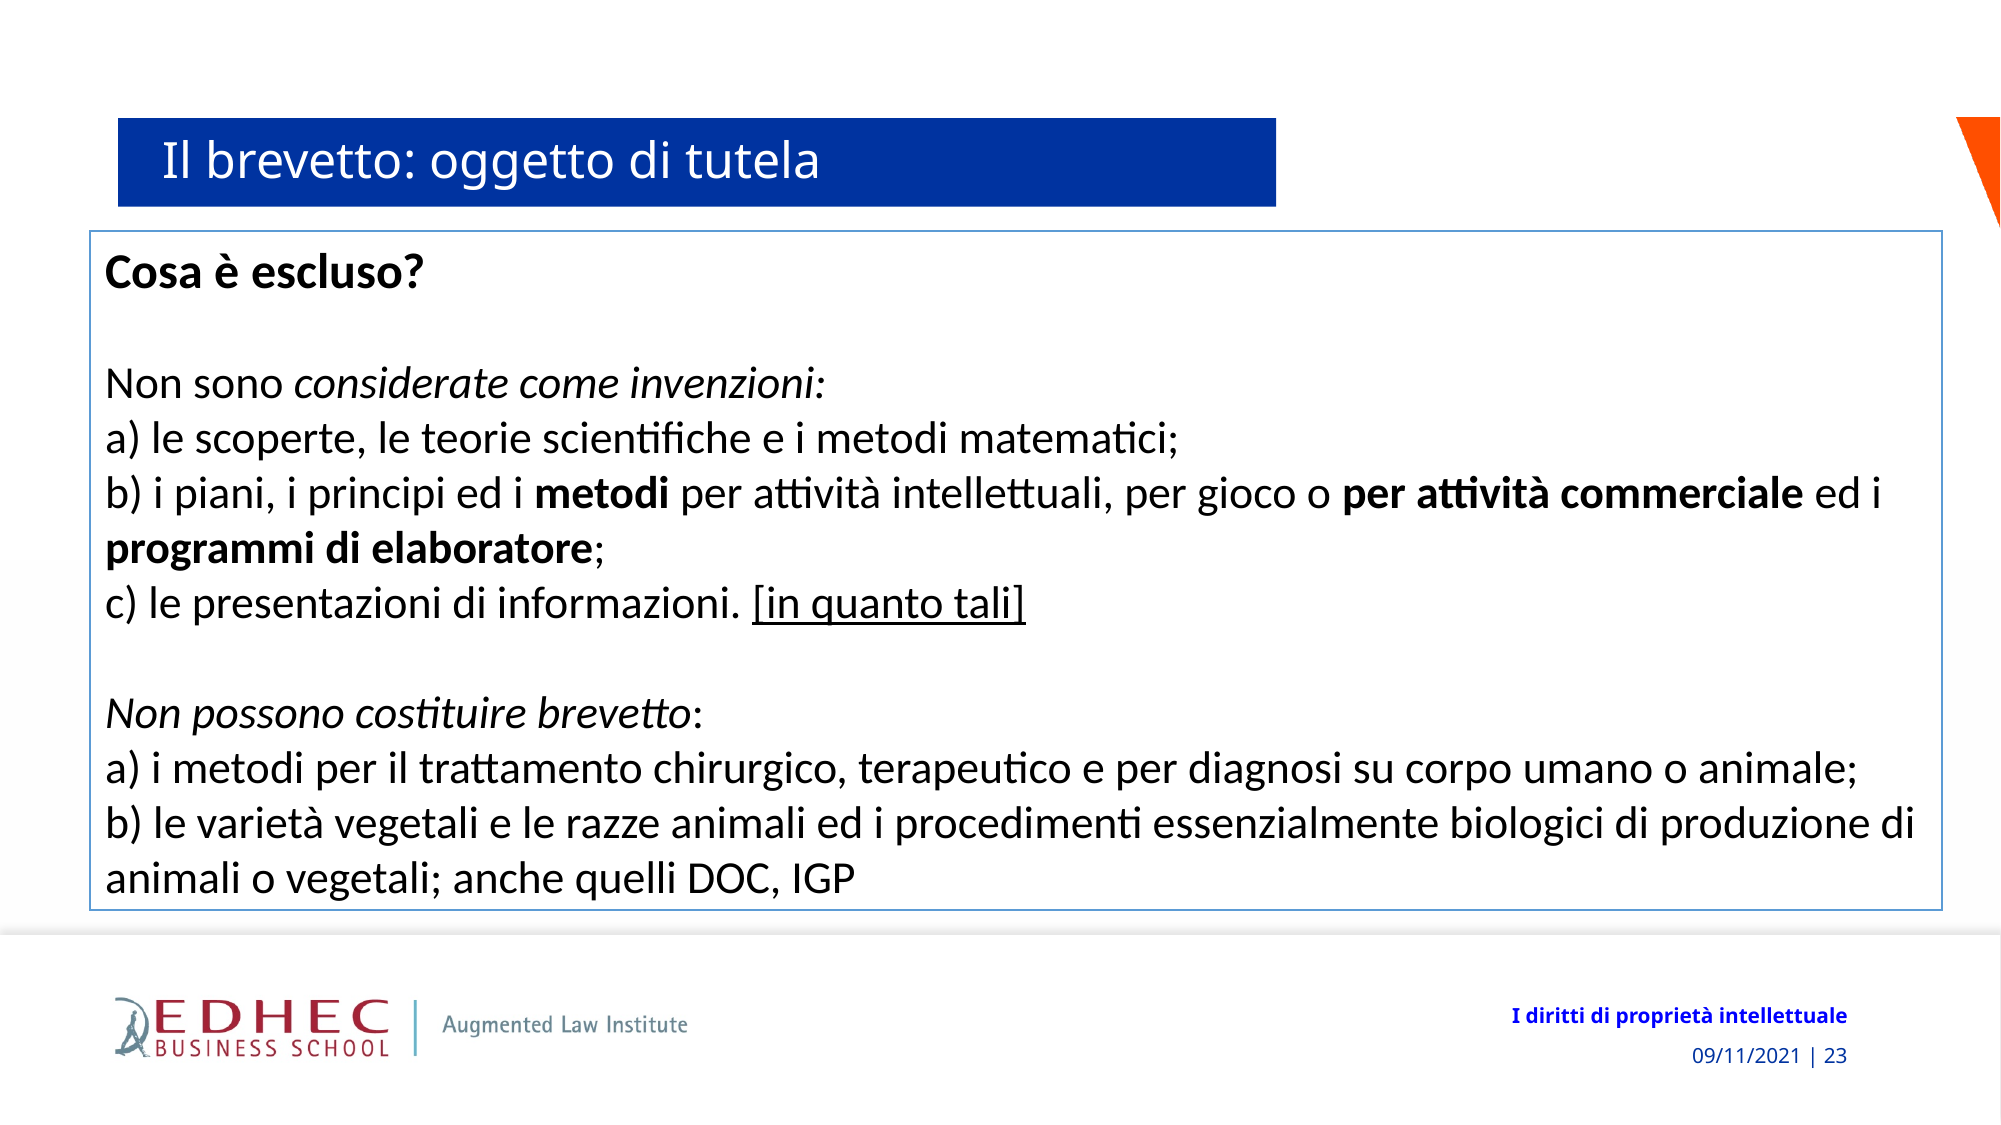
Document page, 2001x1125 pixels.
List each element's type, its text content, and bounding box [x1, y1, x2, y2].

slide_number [1412, 1044, 1863, 1072]
picture [0, 935, 2001, 1125]
picture [1956, 117, 2001, 235]
footer I diritti di proprietà intellettuale [1184, 986, 1863, 1044]
text_box Cosa è escluso? Non sono considerate come invenzioni: a) le scoperte, le teorie scientifiche e i metodi matematici; b) i piani, i principi ed i metodi per attività intellettuali, per gioco o per attività commerciale ed i programmi di elaboratore; c) le presentazioni di informazioni. [in quanto tali] Non possono costituire brevetto: a) i metodi per il trattamento chirurgico, terapeutico e per diagnosi su corpo umano o animale; b) le varietà vegetali e le razze animali ed i procedimenti essenzialmente biologici di produzione di animali o vegetali; anche quelli DOC, IGP [89, 230, 1943, 911]
title Il brevetto: oggetto di tutela [118, 118, 1277, 207]
